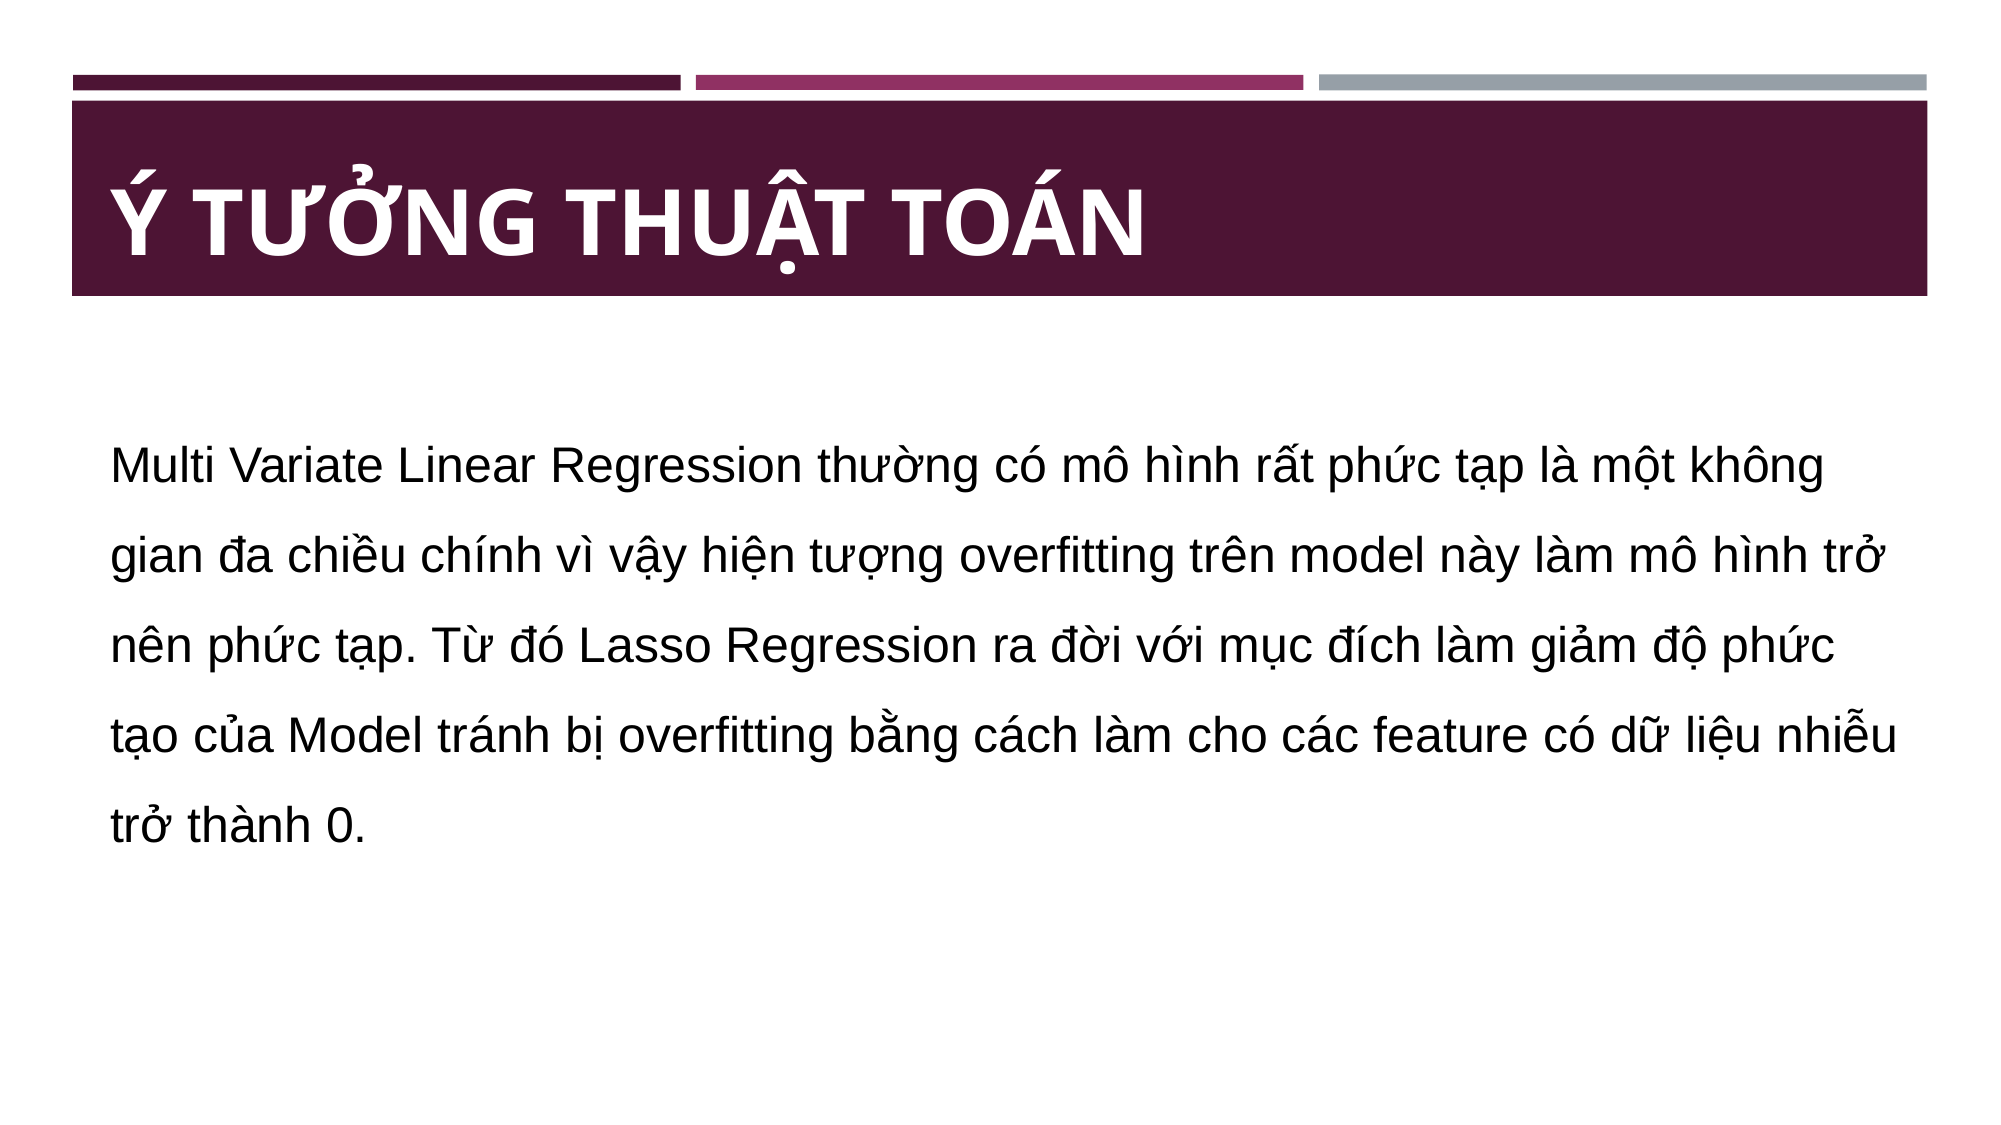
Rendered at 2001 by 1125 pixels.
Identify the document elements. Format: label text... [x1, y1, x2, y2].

title Ý TƯỞNG THUẬT TOÁN [95, 115, 1905, 282]
text_box Multi Variate Linear Regression thường có mô hình rất phức tạp là một không gian đa chiều chính vì vậy hiện tượng overfitting trên model này làm mô hình trở nên phức tạp. Từ đó Lasso Regression ra đời với mục đích làm giảm độ phức tạo của Model tránh bị overfitting bằng cách làm cho các feature có dữ liệu nhiễu trở thành 0. [95, 394, 1923, 860]
